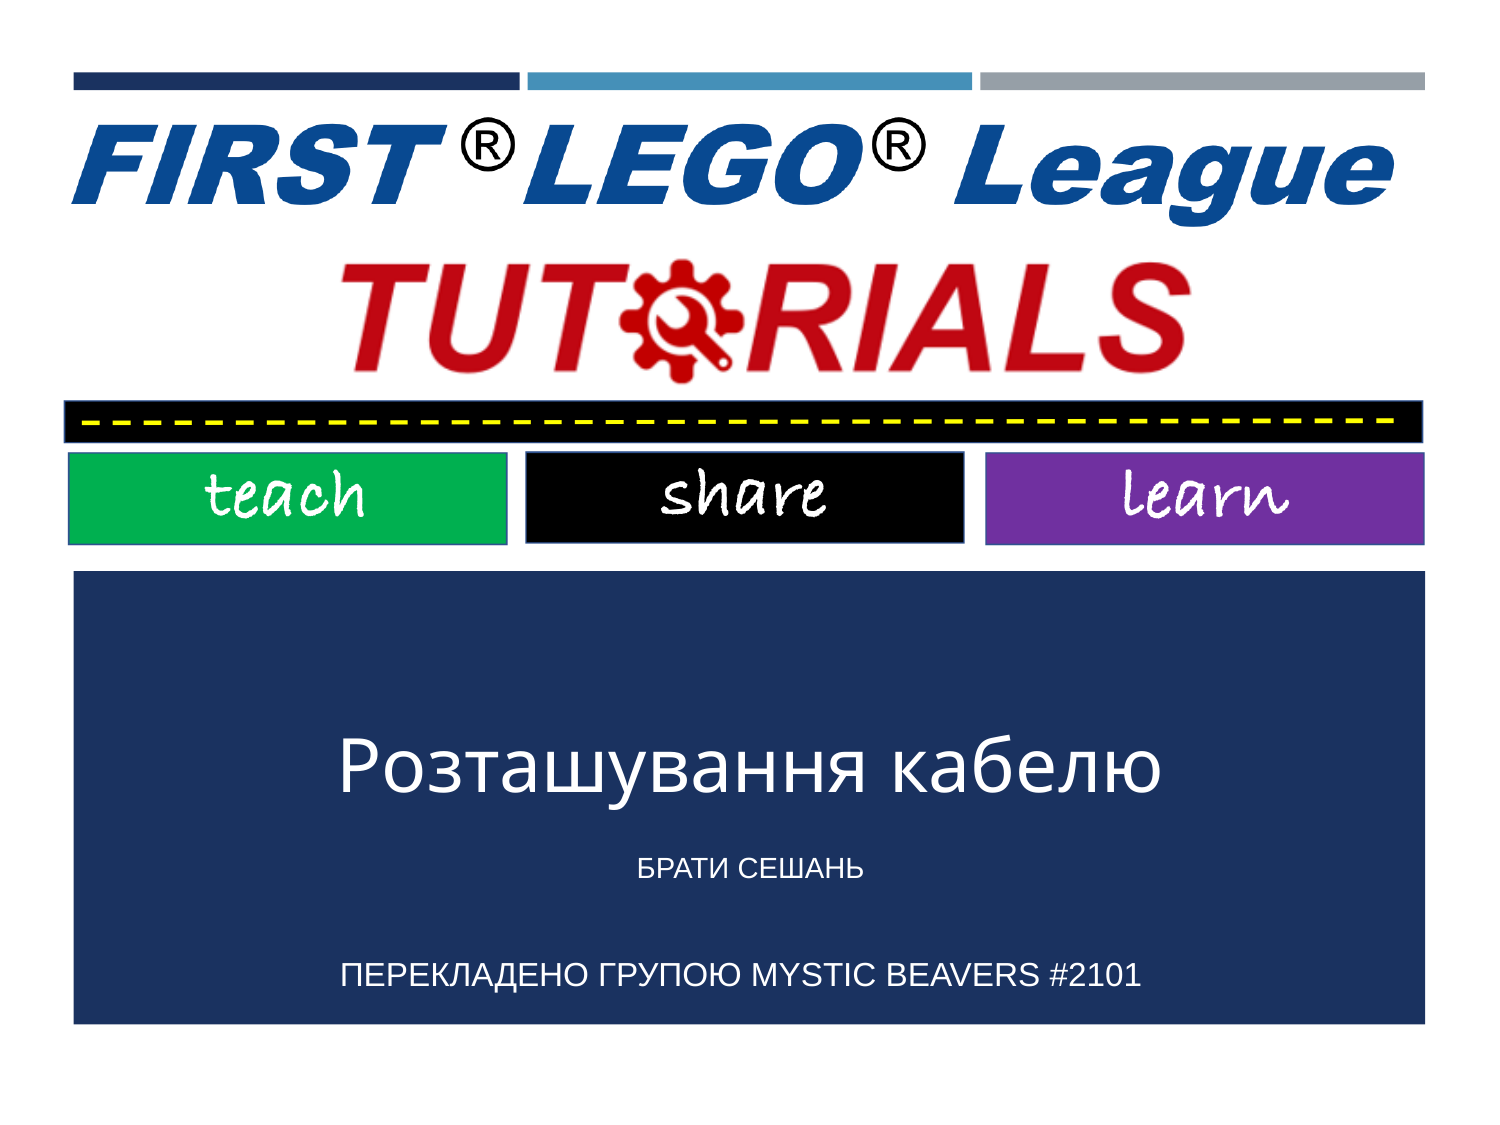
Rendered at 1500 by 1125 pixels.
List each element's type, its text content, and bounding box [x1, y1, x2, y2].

picture [54, 92, 1448, 571]
text_box БРАТИ СЕШАНЬ [95, 848, 1406, 946]
title Розташування кабелю [95, 645, 1406, 816]
text_box Перекладено групою Mystic Beavers #2101 [324, 945, 1197, 995]
